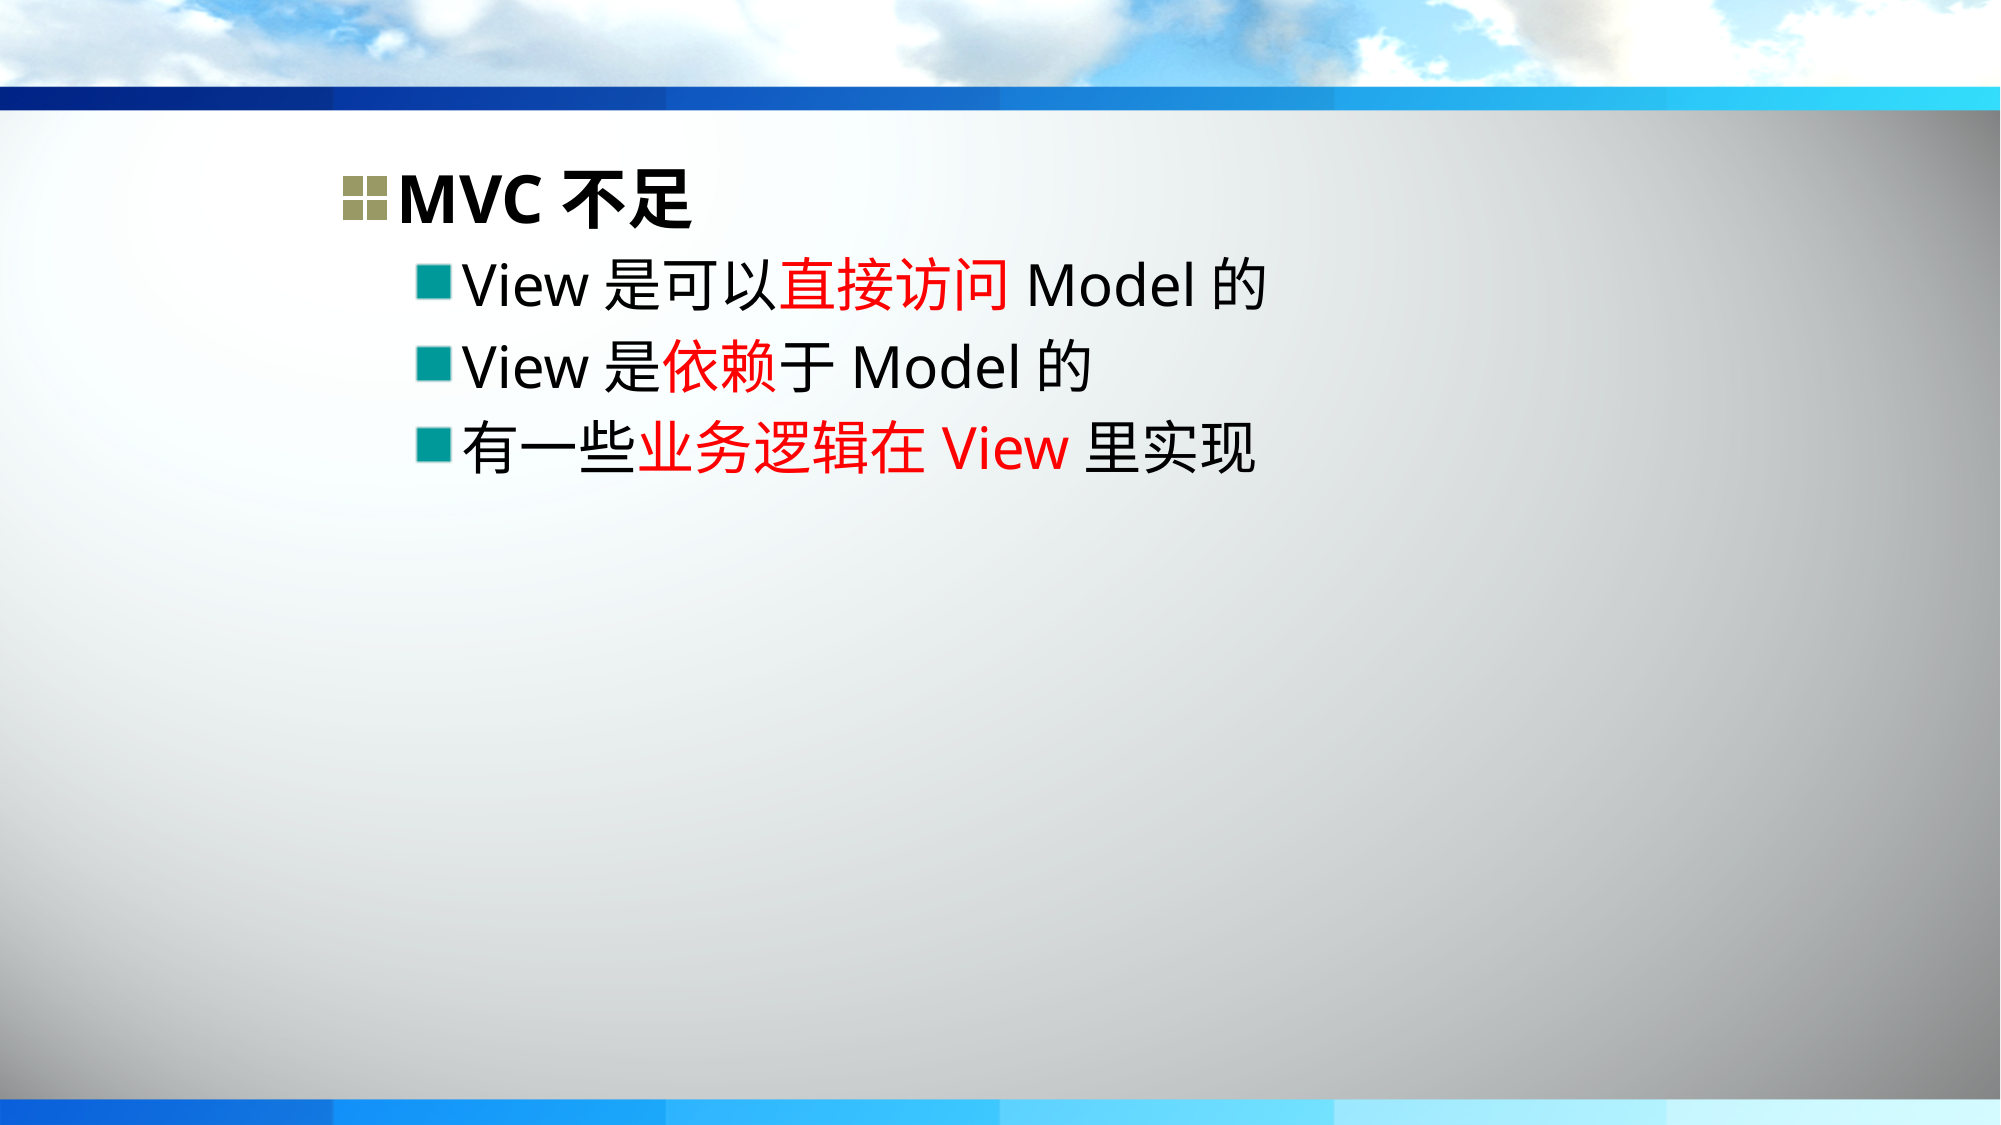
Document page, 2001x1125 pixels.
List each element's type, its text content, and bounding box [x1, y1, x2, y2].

list MVC不足 View是可以直接访问Model的 View是依赖于Model的 有一些业务逻辑在View里实现 [324, 148, 1668, 1028]
picture [0, 0, 2001, 1125]
